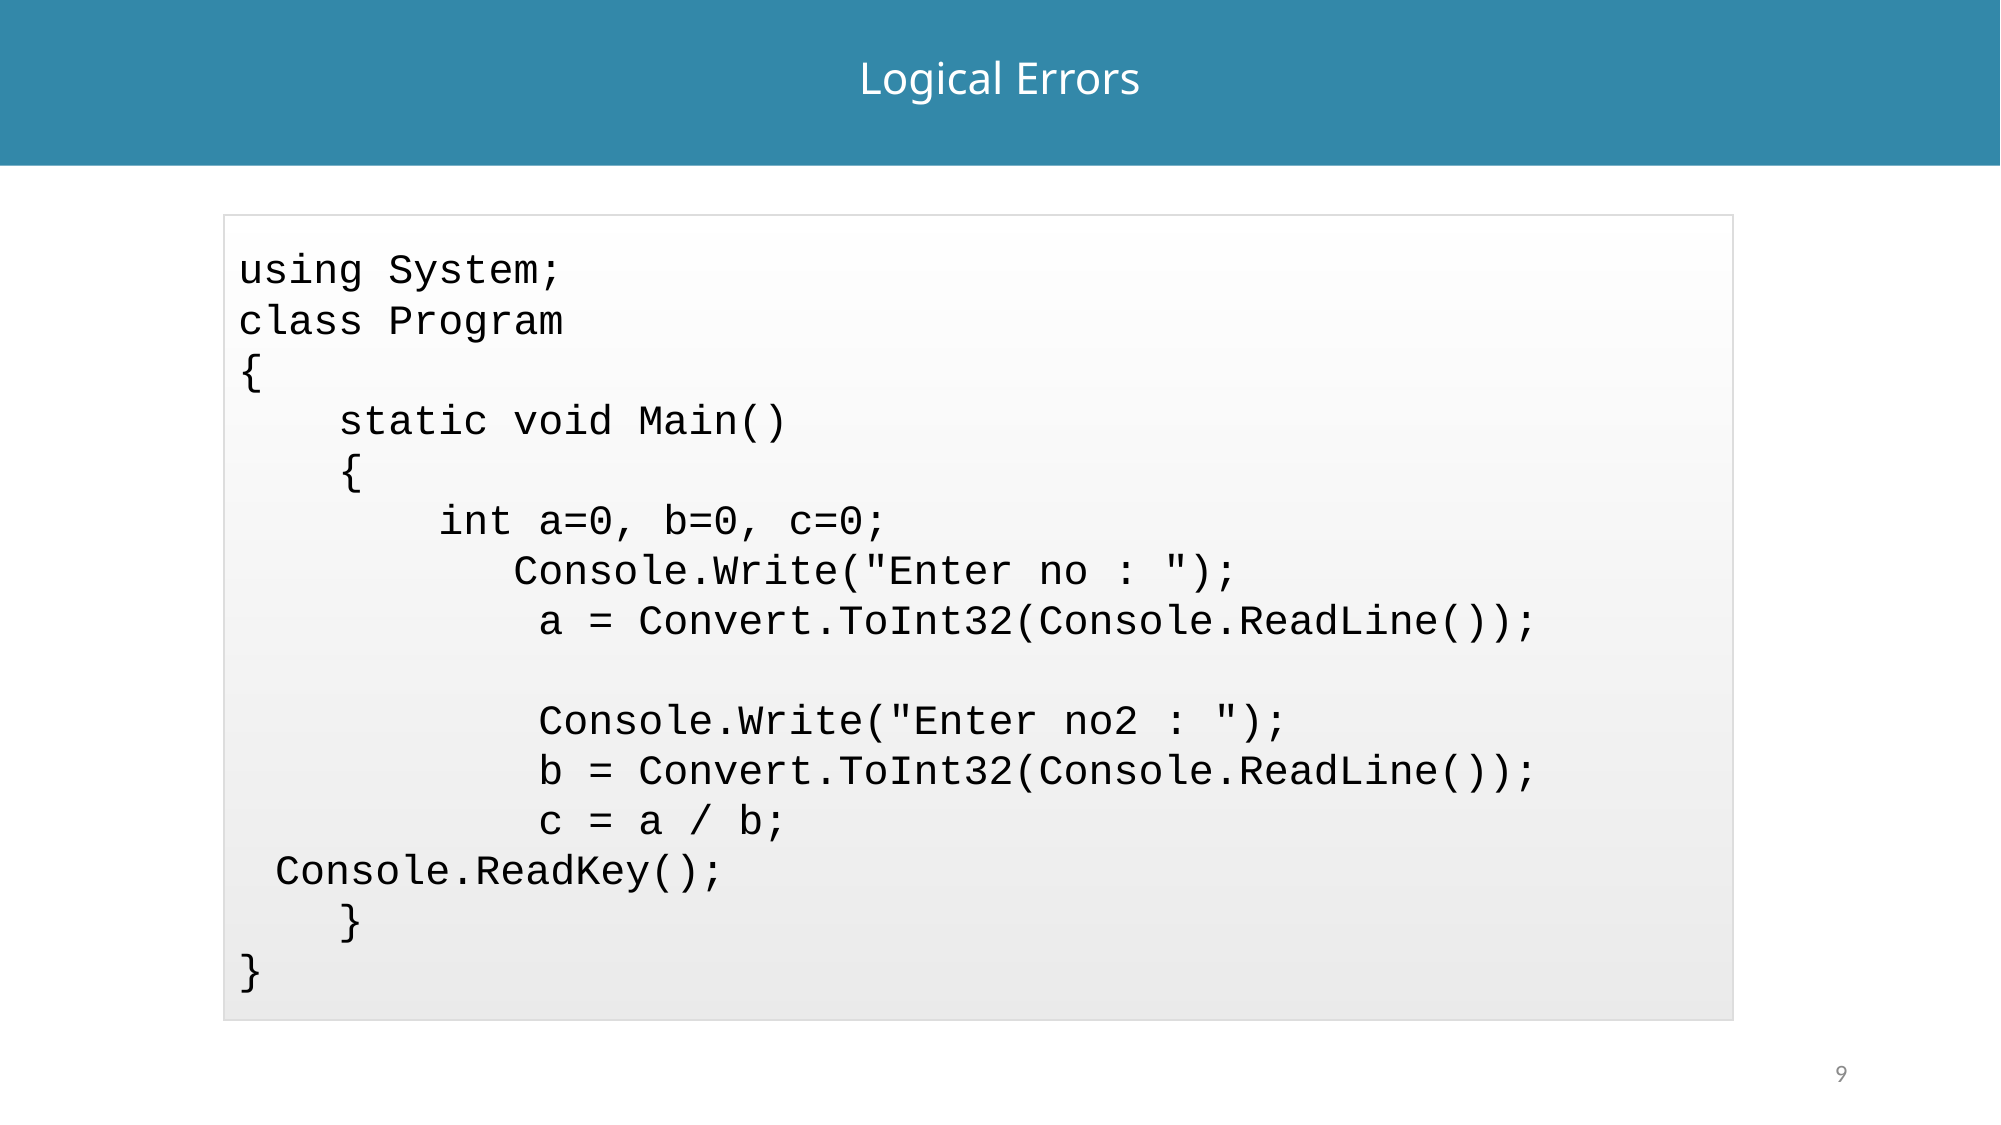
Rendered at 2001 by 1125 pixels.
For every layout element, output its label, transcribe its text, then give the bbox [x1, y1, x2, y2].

slide_number 9 [1412, 1042, 1863, 1103]
title Logical Errors [0, 0, 2000, 166]
text_box using System; class Program { static void Main() { int a=0, b=0, c=0; Console.Write("Enter no : "); a = Convert.ToInt32(Console.ReadLine()); Console.Write("Enter no2 : "); b = Convert.ToInt32(Console.ReadLine()); c = a / b; Console.ReadKey(); } } [223, 215, 1733, 1020]
